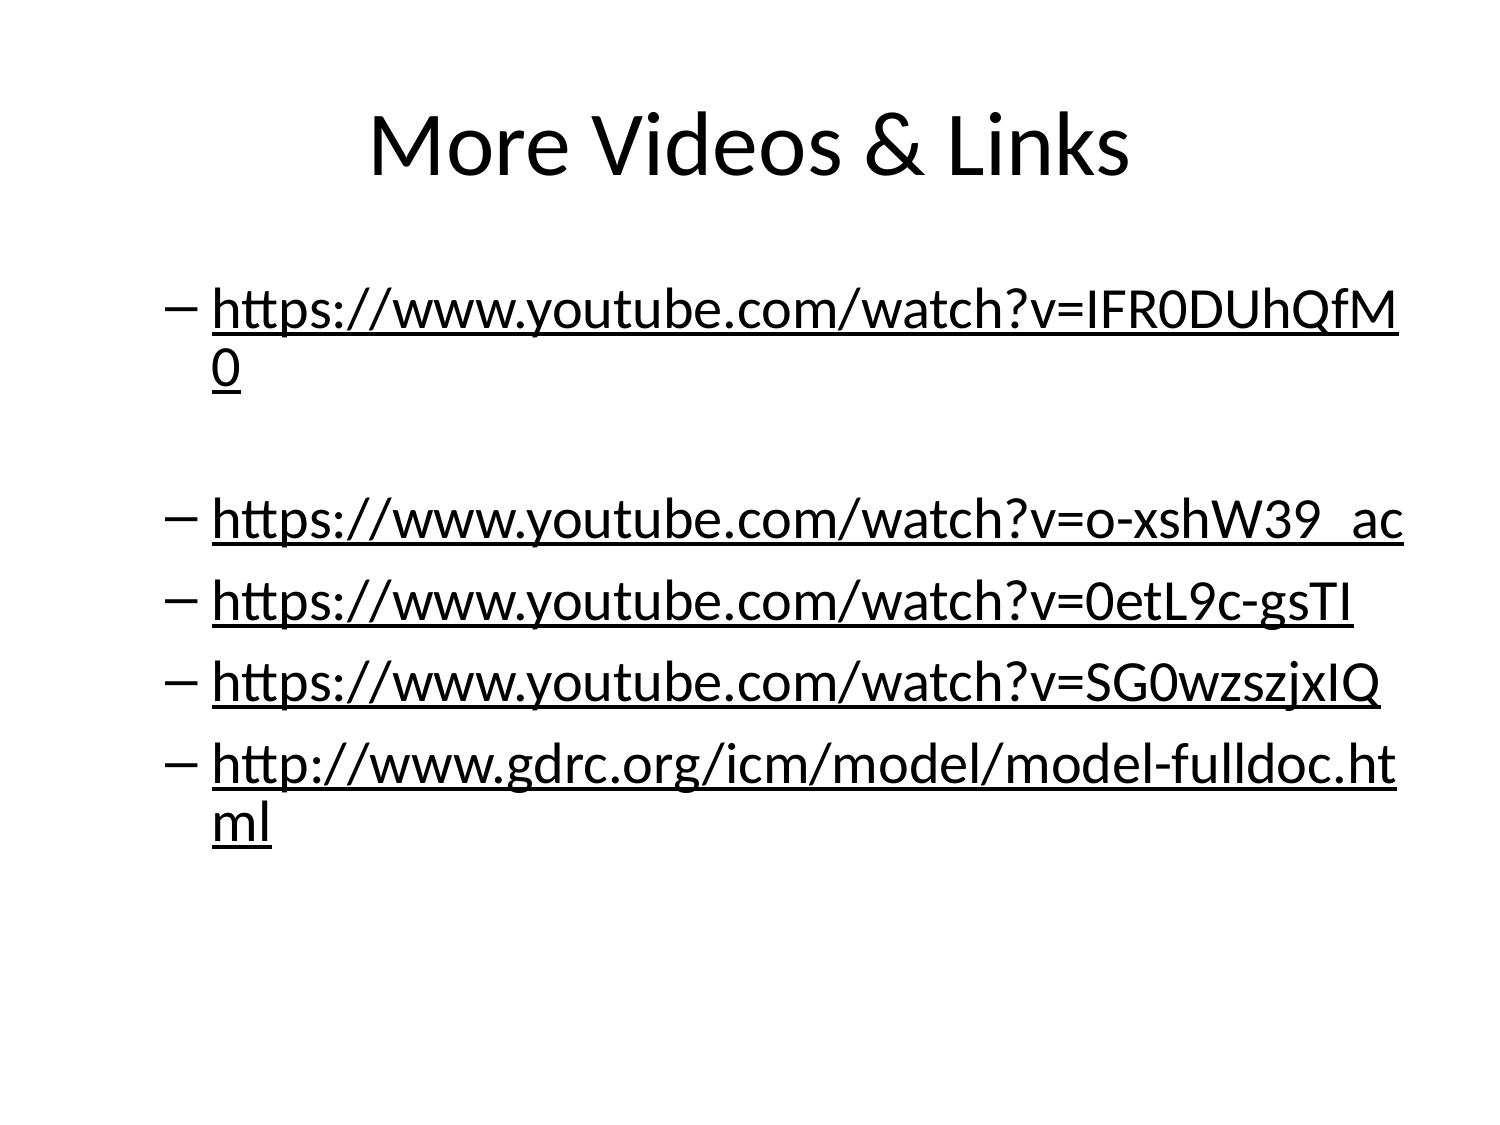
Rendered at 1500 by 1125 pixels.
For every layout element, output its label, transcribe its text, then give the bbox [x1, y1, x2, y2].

title More Videos & Links [75, 45, 1425, 233]
list https://www.youtube.com/watch?v=IFR0DUhQfM0 https://www.youtube.com/watch?v=o-xshW39_ac https://www.youtube.com/watch?v=0etL9c-gsTI https://www.youtube.com/watch?v=SG0wzszjxIQ http://www.gdrc.org/icm/model/model-fulldoc.html [75, 262, 1425, 1005]
